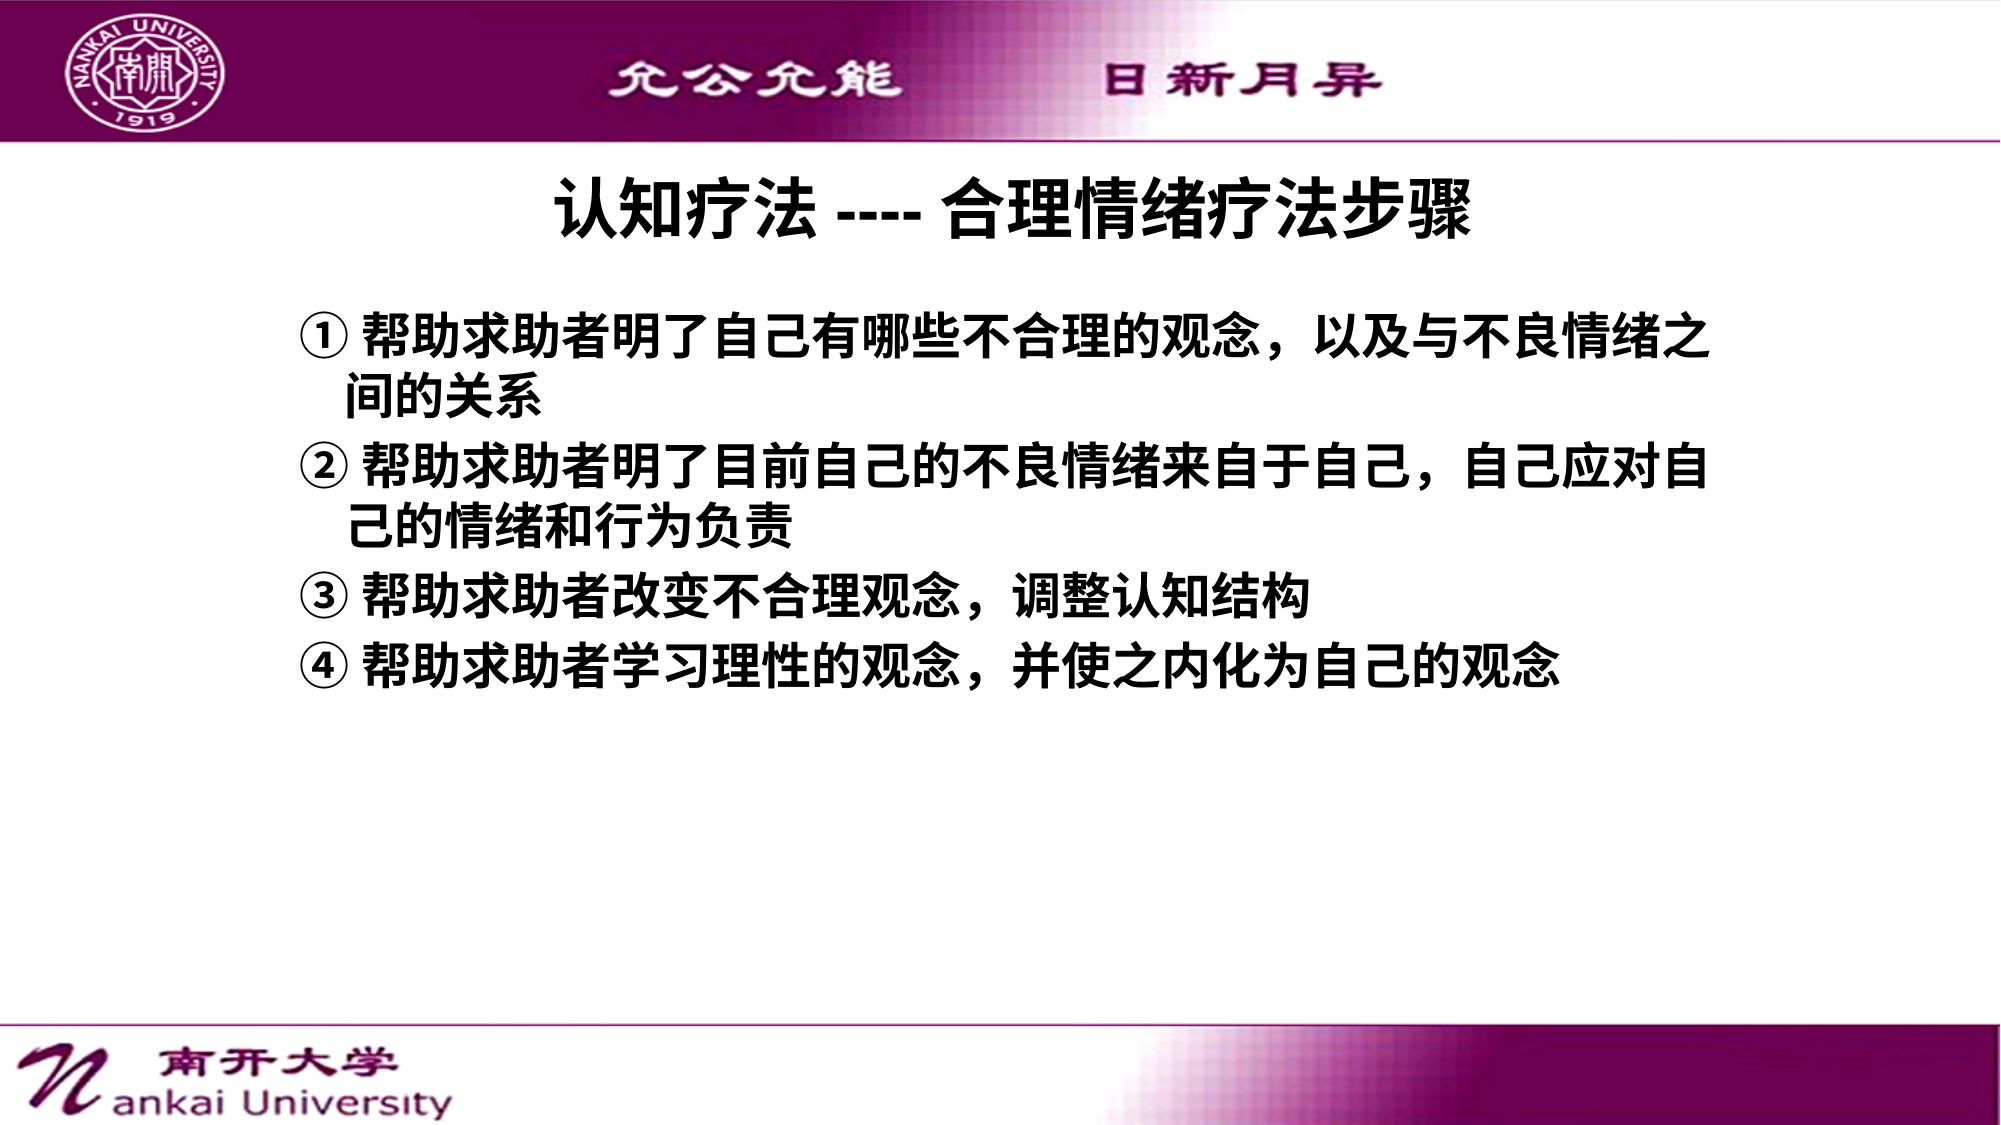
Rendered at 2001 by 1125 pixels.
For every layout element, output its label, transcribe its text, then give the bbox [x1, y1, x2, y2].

list ①帮助求助者明了自己有哪些不合理的观念，以及与不良情绪之间的关系 ②帮助求助者明了目前自己的不良情绪来自于自己，自己应对自己的情绪和行为负责 ③帮助求助者改变不合理观念，调整认知结构 ④帮助求助者学习理性的观念，并使之内化为自己的观念 [273, 216, 1734, 1001]
picture [0, 0, 2001, 1125]
title 认知疗法----合理情绪疗法步骤 [396, 169, 1631, 216]
